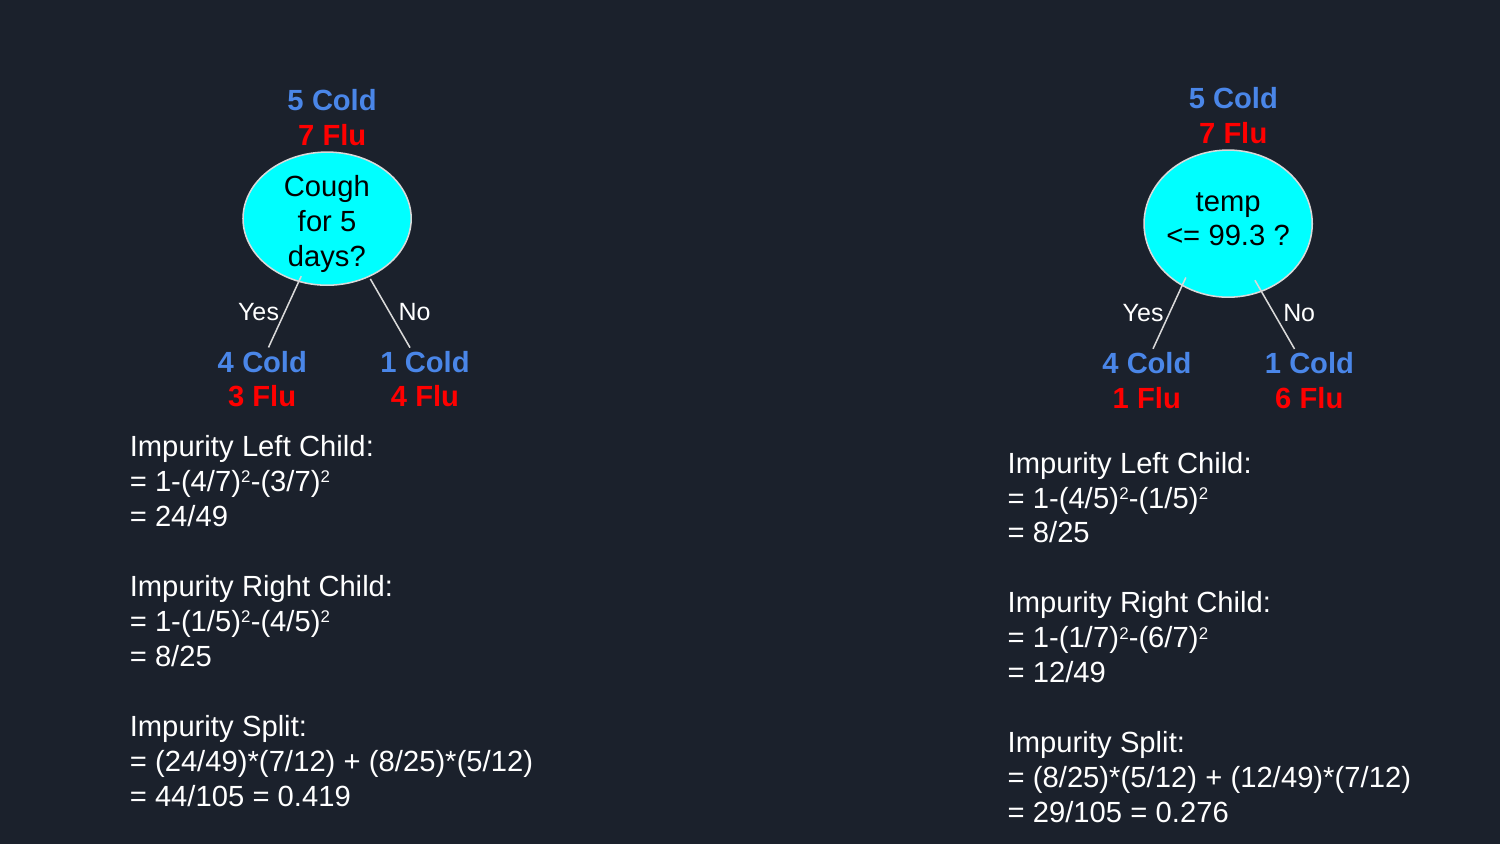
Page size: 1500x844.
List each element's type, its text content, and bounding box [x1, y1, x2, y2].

text_box Impurity Left Child: = 1-(4/5)2-(1/5)2 = 8/25 Impurity Right Child: = 1-(1/7)2-(6/7)2 = 12/49 Impurity Split: = (8/25)*(5/12) + (12/49)*(7/12) = 29/105 = 0.276 [992, 428, 1474, 816]
text_box 4 Cold 3 Flu [202, 327, 323, 413]
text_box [1152, 277, 1187, 349]
text_box [1144, 196, 1150, 251]
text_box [268, 275, 302, 348]
text_box Cough for 5 days? [249, 152, 405, 277]
text_box [405, 193, 412, 244]
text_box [370, 278, 411, 348]
text_box [243, 194, 249, 244]
text_box Impurity Left Child: = 1-(4/7)2-(3/7)2 = 24/49 Impurity Right Child: = 1-(1/5)2-(4/5)2 = 8/25 Impurity Split: = (24/49)*(7/12) + (8/25)*(5/12) = 44/105 = 0.419 [114, 412, 596, 816]
text_box 5 Cold 7 Flu [259, 66, 405, 151]
text_box [1193, 284, 1249, 298]
text_box 4 Cold 1 Flu [1087, 329, 1207, 414]
text_box Yes [209, 280, 263, 337]
text_box Yes [1094, 281, 1147, 338]
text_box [1254, 279, 1295, 350]
text_box 1 Cold 4 Flu [365, 327, 485, 413]
text_box No [413, 280, 464, 337]
text_box [304, 277, 368, 286]
text_box No [1297, 281, 1349, 338]
text_box [1306, 195, 1313, 252]
text_box temp <= 99.3 ? [1150, 150, 1306, 284]
text_box 5 Cold 7 Flu [1160, 64, 1306, 149]
text_box Yes [1189, 281, 1193, 338]
text_box 1 Cold 6 Flu [1249, 329, 1370, 414]
